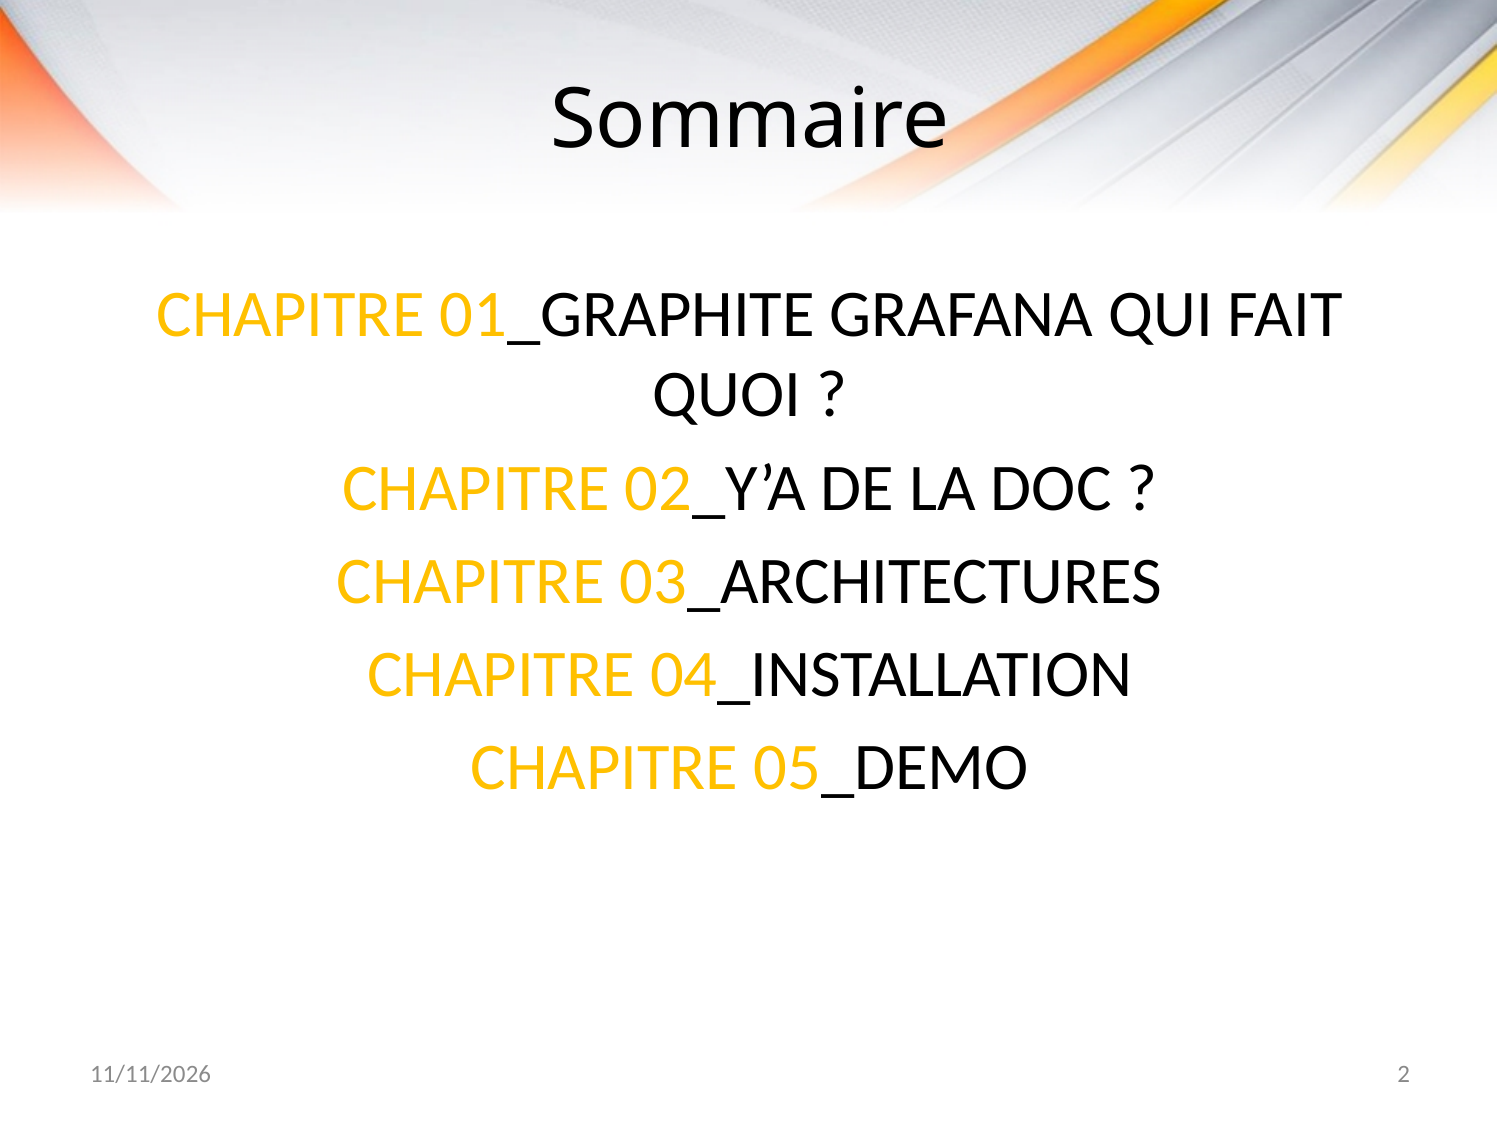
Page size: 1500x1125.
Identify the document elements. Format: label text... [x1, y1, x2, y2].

list CHAPITRE 01_GRAPHITE GRAFANA QUI FAIT QUOI ? CHAPITRE 02_Y’A DE LA DOC ? CHAPITRE 03_ARCHITECTURES CHAPITRE 04_INSTALLATION CHAPITRE 05_DEMO [75, 262, 1425, 1005]
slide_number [75, 1042, 425, 1103]
picture [0, 0, 1497, 252]
slide_number 2 [1074, 1042, 1425, 1103]
title Sommaire [75, 20, 1425, 208]
